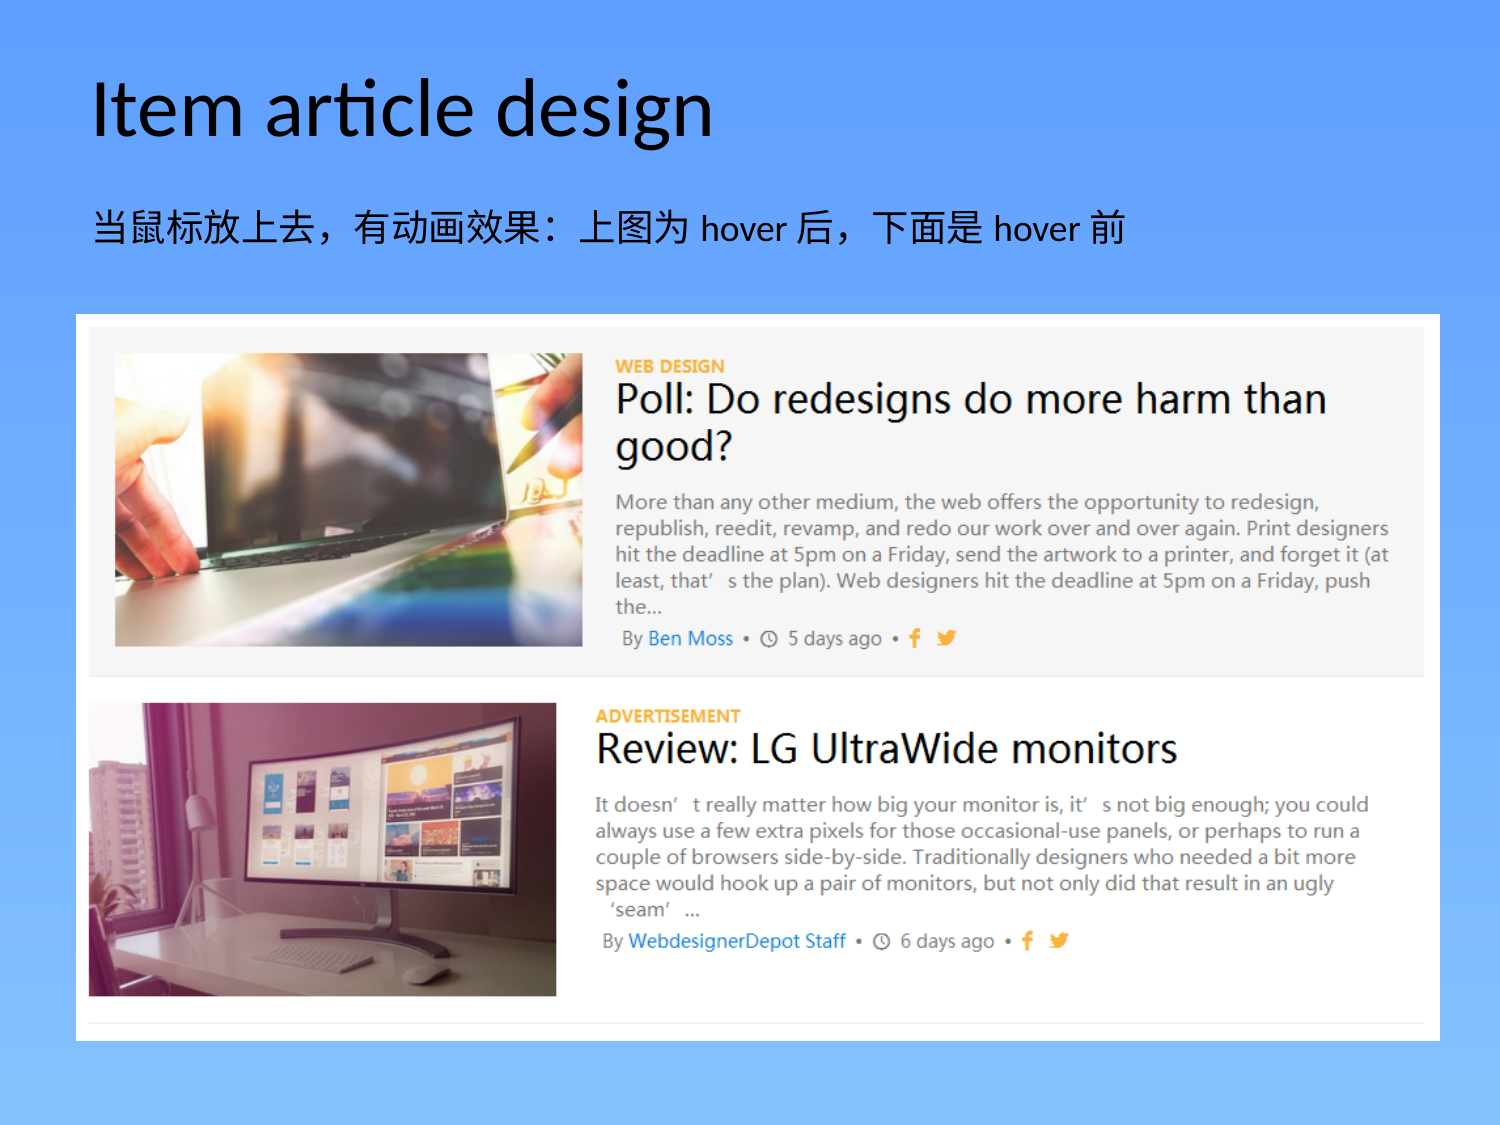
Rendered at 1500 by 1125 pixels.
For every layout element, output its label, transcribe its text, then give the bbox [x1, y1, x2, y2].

title Item article design [75, 45, 1425, 161]
text_box 当鼠标放上去，有动画效果：上图为hover后，下面是hover前 [76, 196, 1341, 257]
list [76, 314, 1441, 1041]
